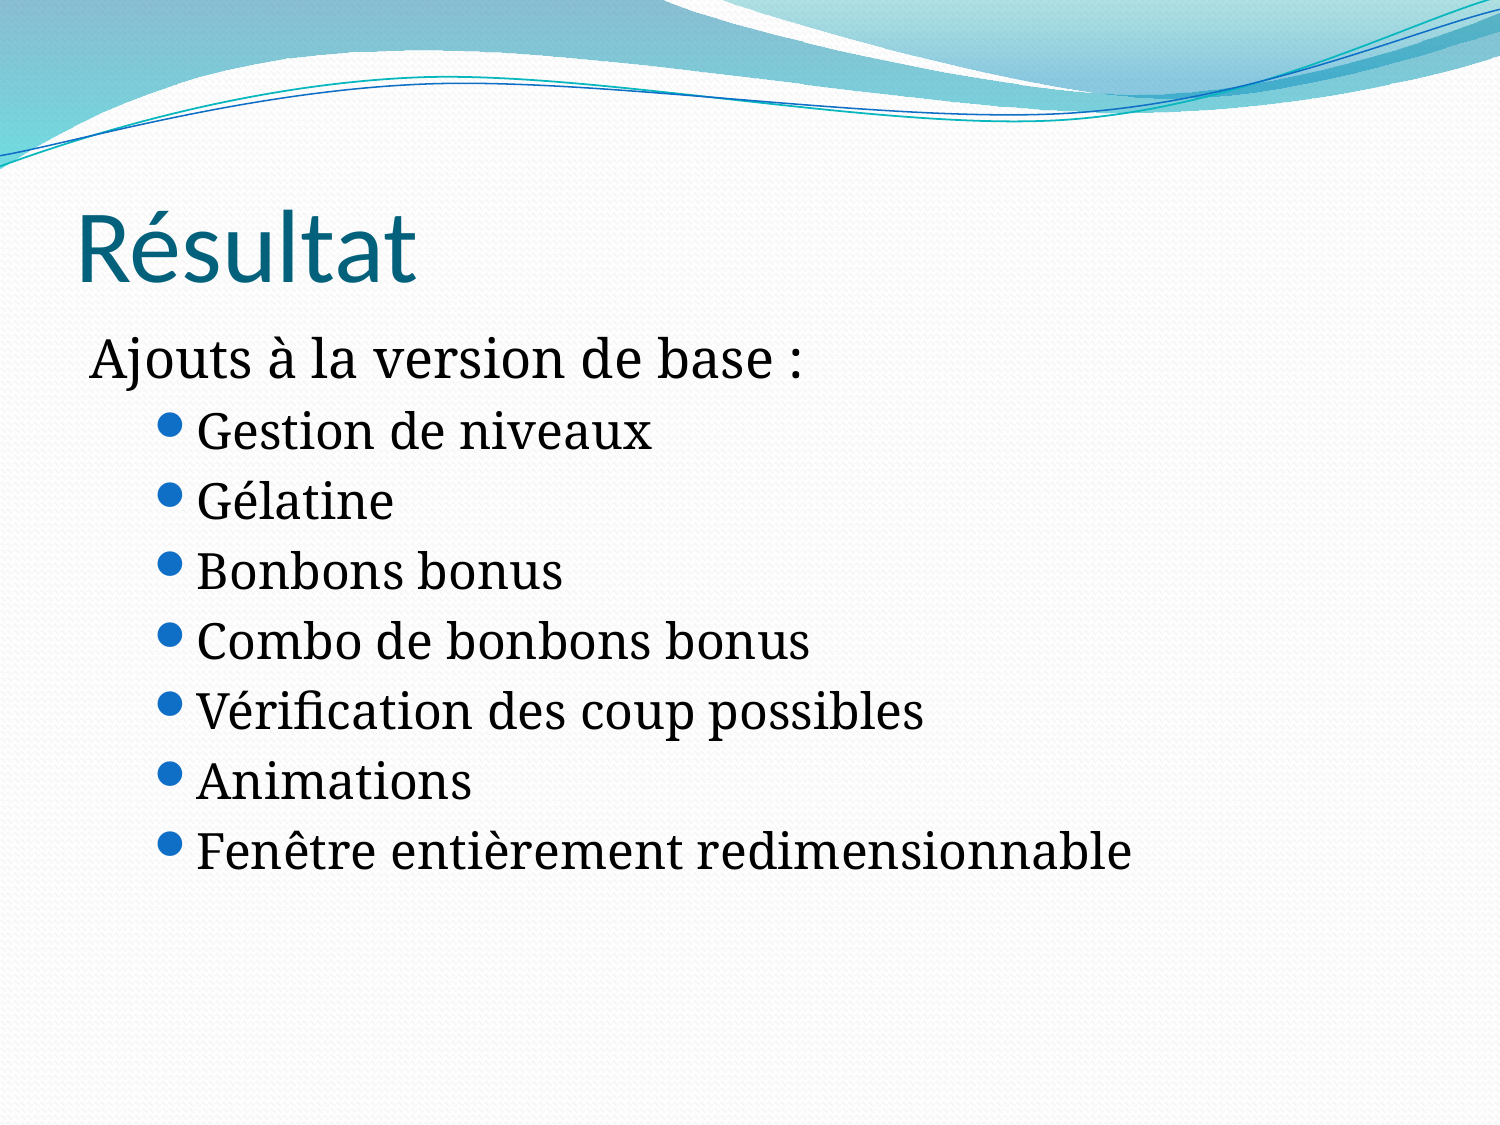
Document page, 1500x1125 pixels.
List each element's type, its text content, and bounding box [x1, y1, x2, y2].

title Résultat [75, 115, 1425, 303]
list Ajouts à la version de base : Gestion de niveaux Gélatine Bonbons bonus Combo de bonbons bonus Vérification des coup possibles Animations Fenêtre entièrement redimensionnable [75, 317, 1425, 1038]
